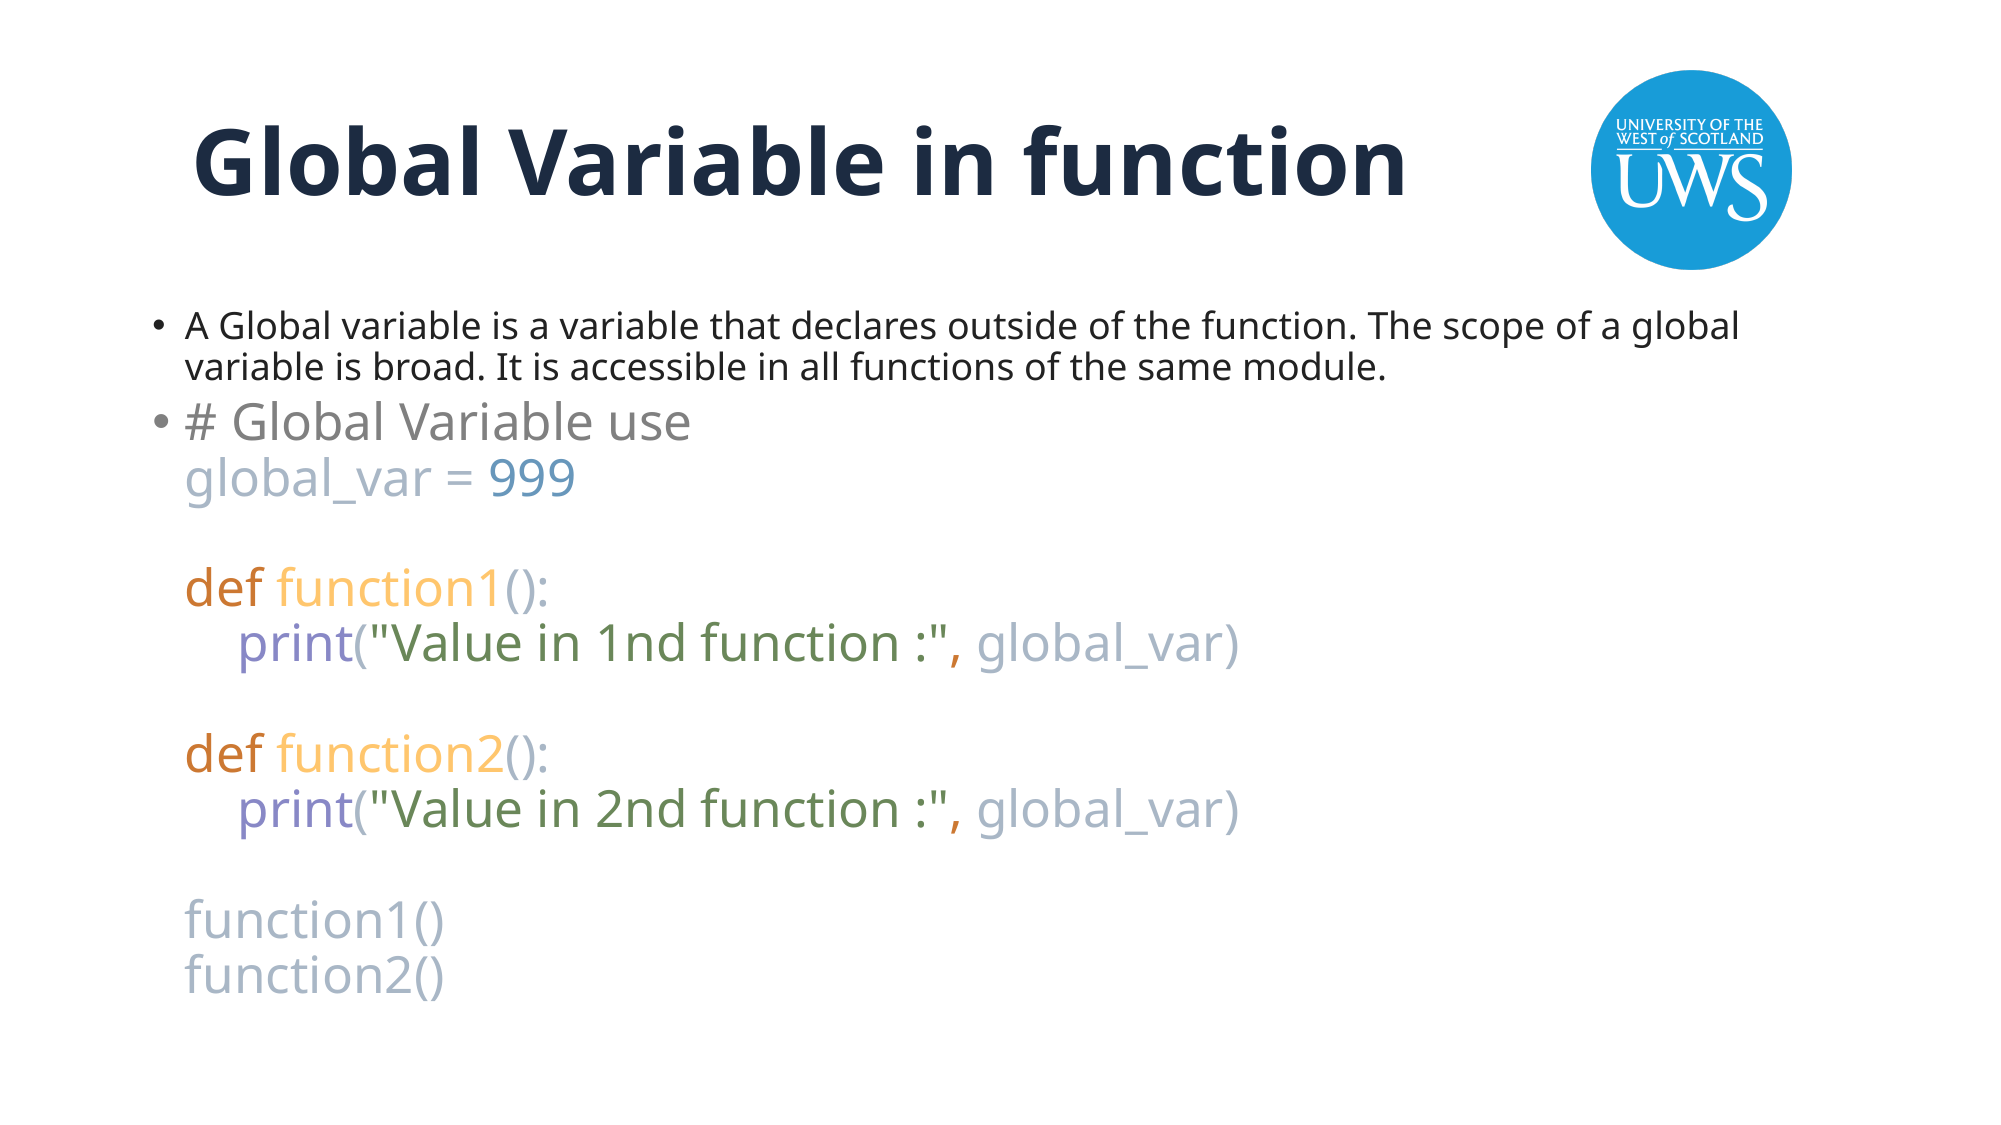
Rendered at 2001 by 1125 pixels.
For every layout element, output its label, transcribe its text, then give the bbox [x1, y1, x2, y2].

list A Global variable is a variable that declares outside of the function. The scope of a global variable is broad. It is accessible in all functions of the same module. # Global Variable use global_var = 999 def function1(): print("Value in 1nd function :", global_var) def function2(): print("Value in 2nd function :", global_var) function1() function2() [137, 299, 1863, 1014]
title Global Variable in function [176, 56, 1902, 275]
